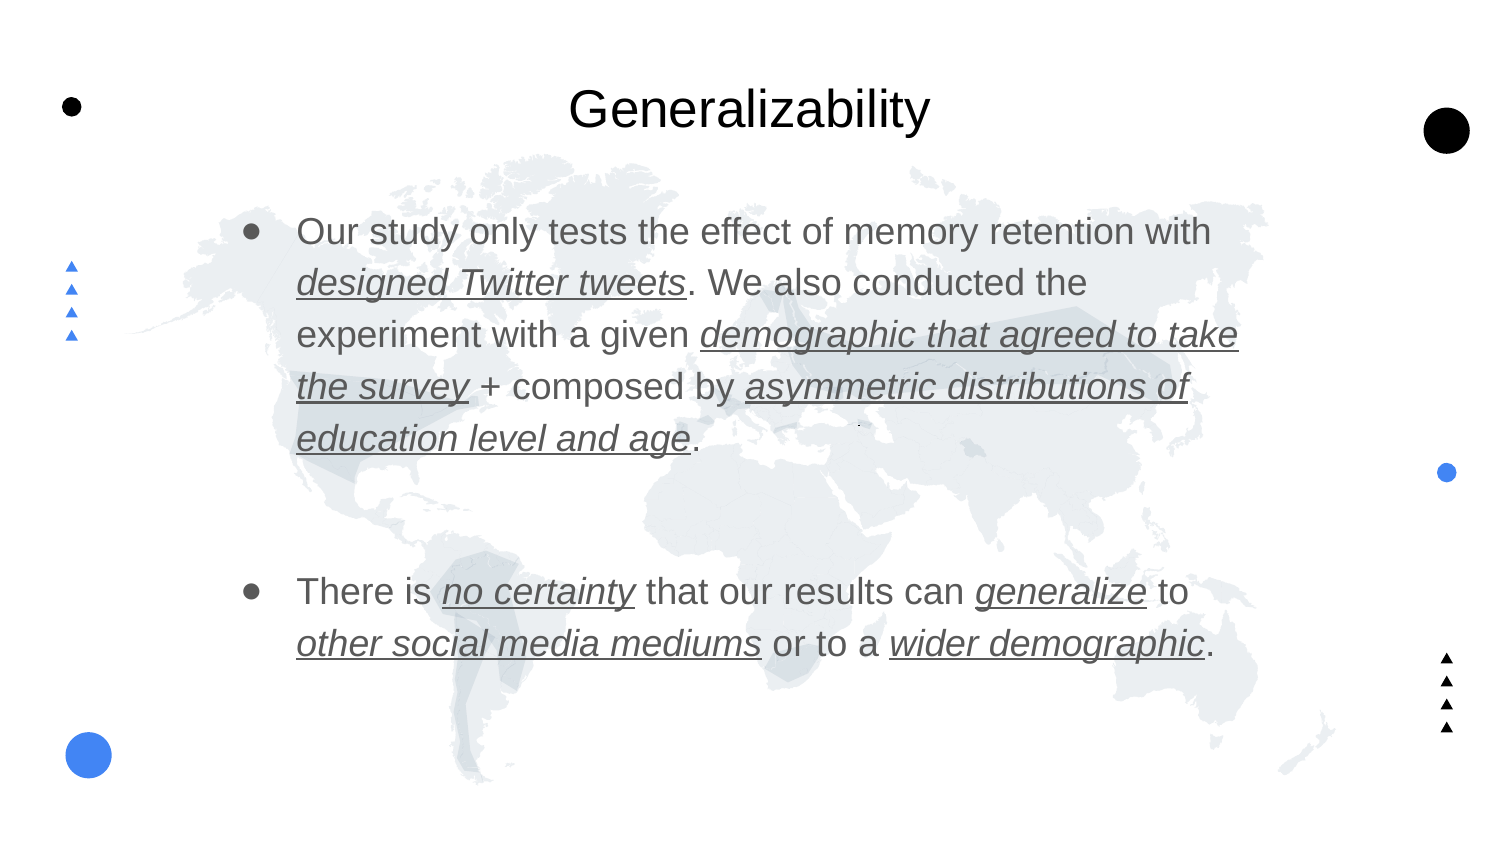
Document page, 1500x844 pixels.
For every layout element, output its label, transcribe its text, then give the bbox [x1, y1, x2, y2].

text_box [123, 153, 1337, 786]
title Generalizability [51, 59, 1449, 154]
